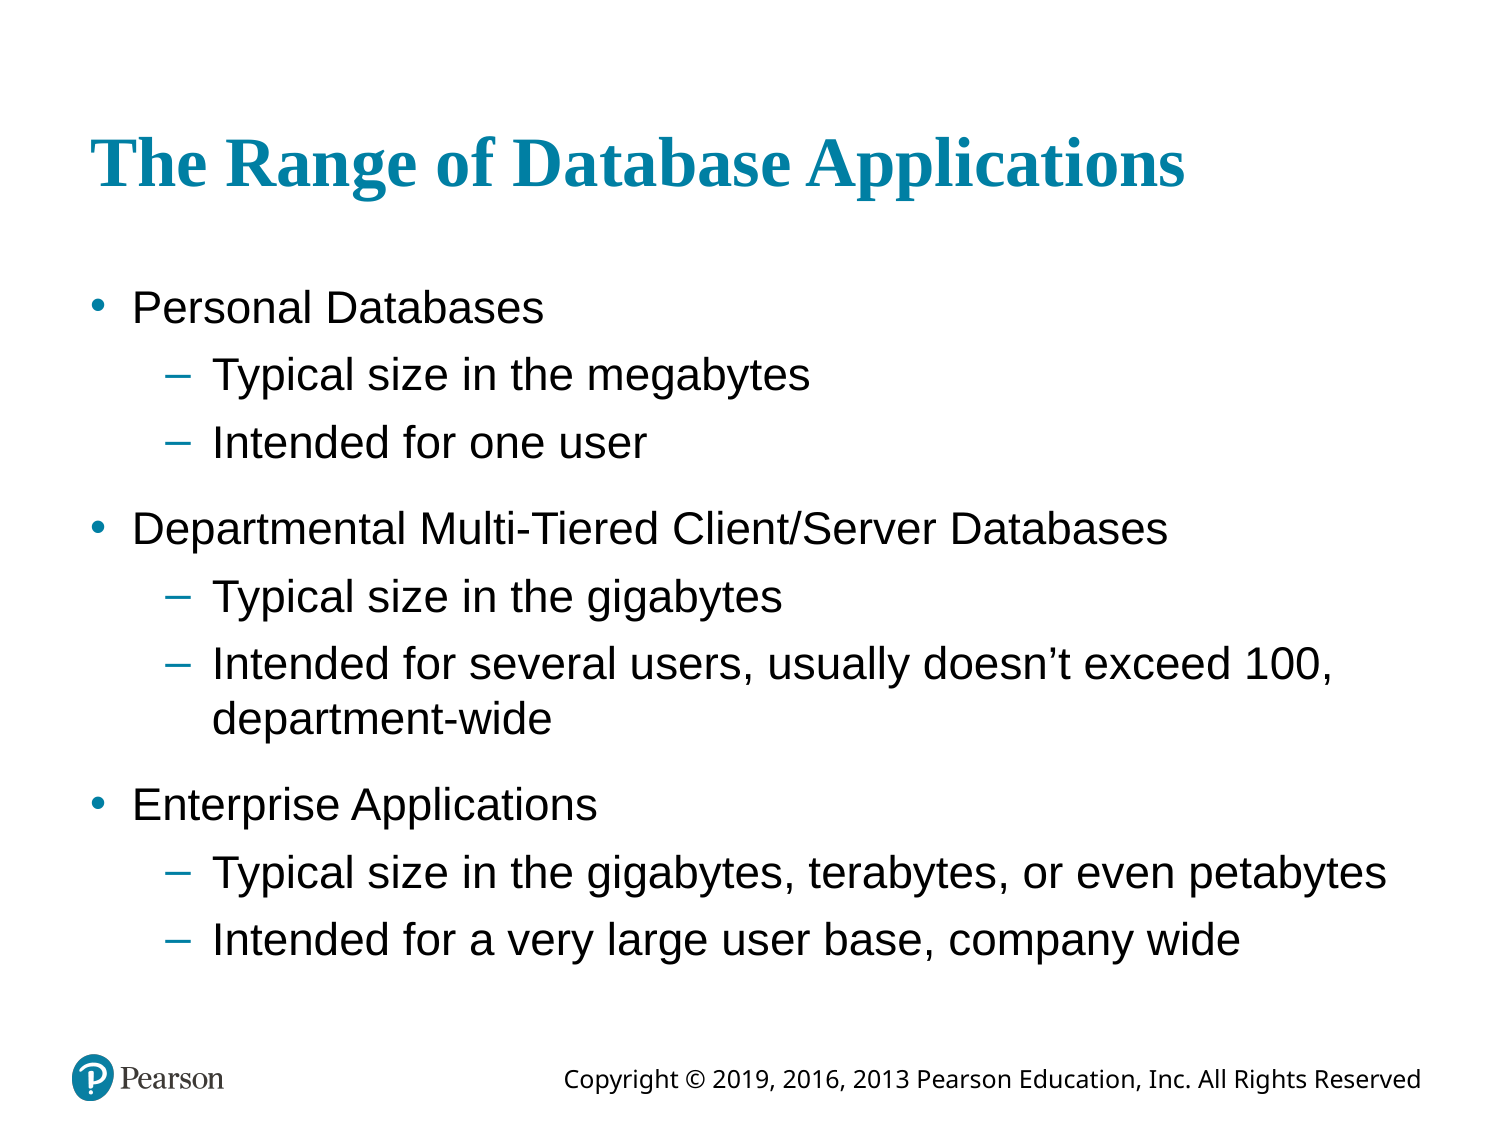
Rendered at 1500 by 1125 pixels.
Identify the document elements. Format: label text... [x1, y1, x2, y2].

list Personal Databases Typical size in the megabytes Intended for one user Departmental Multi-Tiered Client/Server Databases Typical size in the gigabytes Intended for several users, usually doesn’t exceed 100, department-wide Enterprise Applications Typical size in the gigabytes, terabytes, or even petabytes Intended for a very large user base, company wide [75, 262, 1425, 1005]
picture [98, 1054, 224, 1101]
picture [72, 1054, 88, 1070]
picture [80, 1063, 106, 1088]
title The Range of Database Applications [75, 35, 1425, 216]
picture [72, 1087, 83, 1101]
